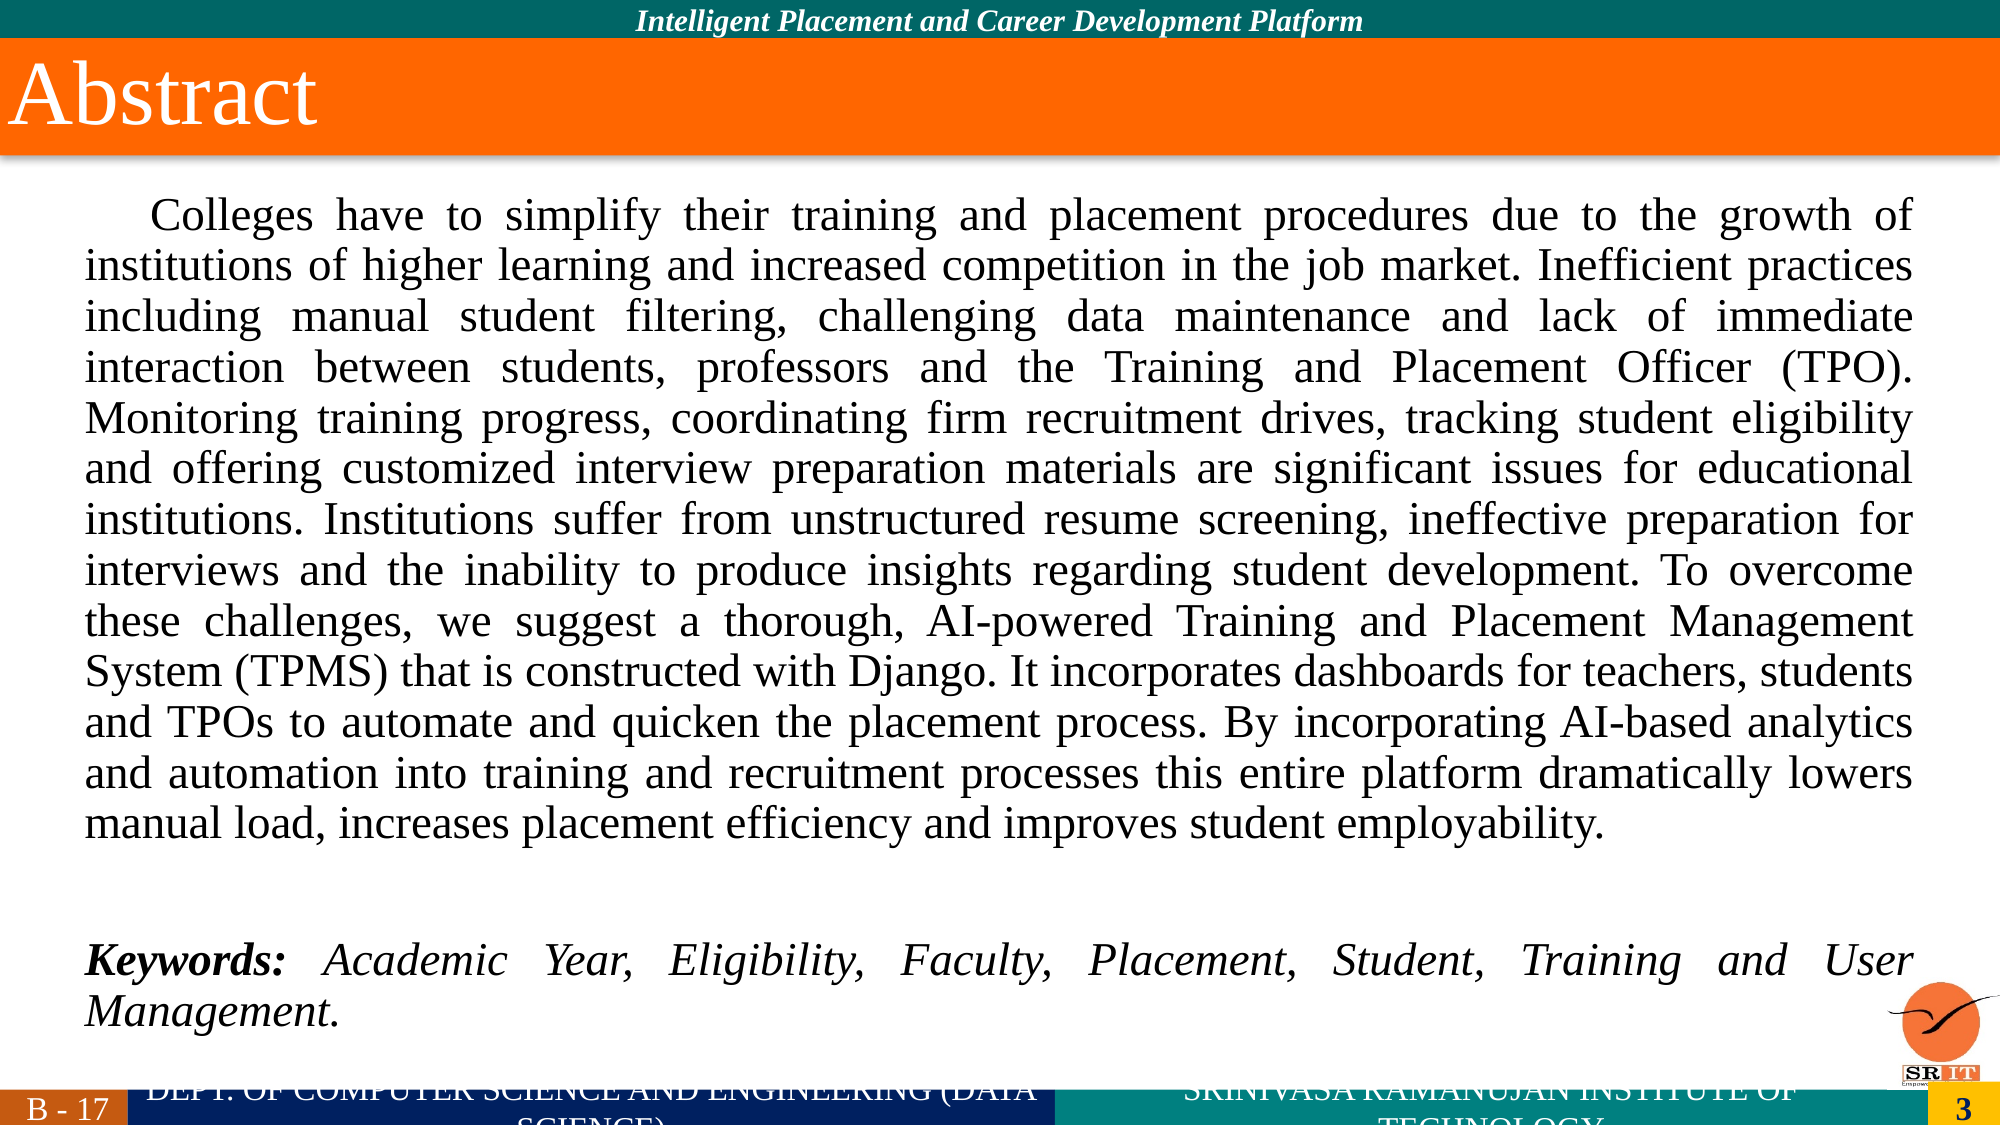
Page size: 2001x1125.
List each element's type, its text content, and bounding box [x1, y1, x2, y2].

list Colleges have to simplify their training and placement procedures due to the growth of institutions of higher learning and increased competition in the job market. Inefficient practices including manual student filtering, challenging data maintenance and lack of immediate interaction between students, professors and the Training and Placement Officer (TPO). Monitoring training progress, coordinating firm recruitment drives, tracking student eligibility and offering customized interview preparation materials are significant issues for educational institutions. Institutions suffer from unstructured resume screening, ineffective preparation for interviews and the inability to produce insights regarding student development. To overcome these challenges, we suggest a thorough, AI-powered Training and Placement Management System (TPMS) that is constructed with Django. It incorporates dashboards for teachers, students and TPOs to automate and quicken the placement process. By incorporating AI-based analytics and automation into training and recruitment processes this entire platform dramatically lowers manual load, increases placement efficiency and improves student employability. Keywords: Academic Year, Eligibility, Faculty, Placement, Student, Training and User Management. [76, 181, 1924, 1051]
picture [1887, 977, 2000, 1090]
slide_number 3 [1927, 1081, 2000, 1125]
title Abstract [0, 37, 2000, 156]
